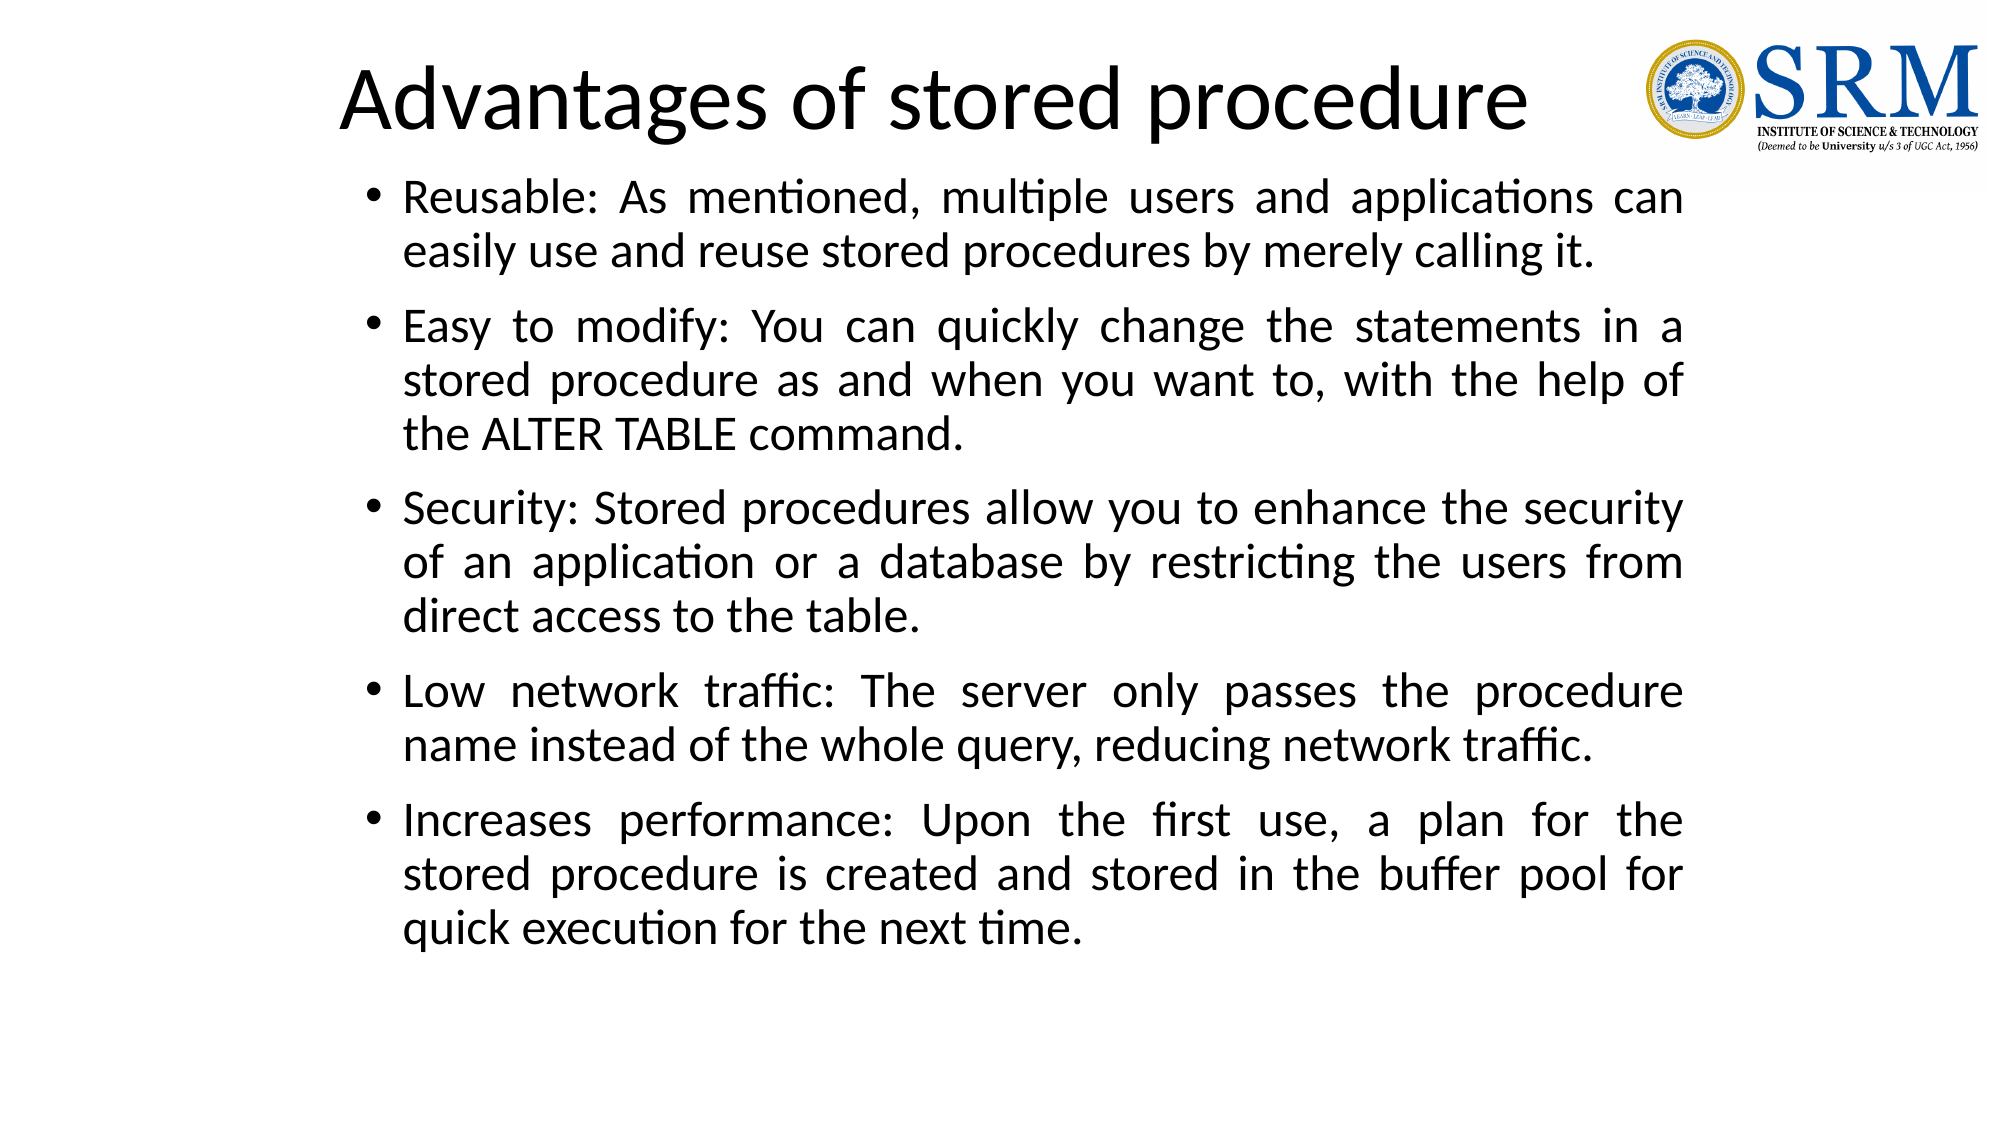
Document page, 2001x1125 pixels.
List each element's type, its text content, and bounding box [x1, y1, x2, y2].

picture [1639, 0, 1986, 193]
list Reusable: As mentioned, multiple users and applications can easily use and reuse stored procedures by merely calling it. Easy to modify: You can quickly change the statements in a stored procedure as and when you want to, with the help of the ALTER TABLE command. Security: Stored procedures allow you to enhance the security of an application or a database by restricting the users from direct access to the table. Low network traffic: The server only passes the procedure name instead of the whole query, reducing network traffic. Increases performance: Upon the first use, a plan for the stored procedure is created and stored in the buffer pool for quick execution for the next time. [350, 162, 1700, 1075]
title Advantages of stored procedure [324, 5, 1600, 194]
